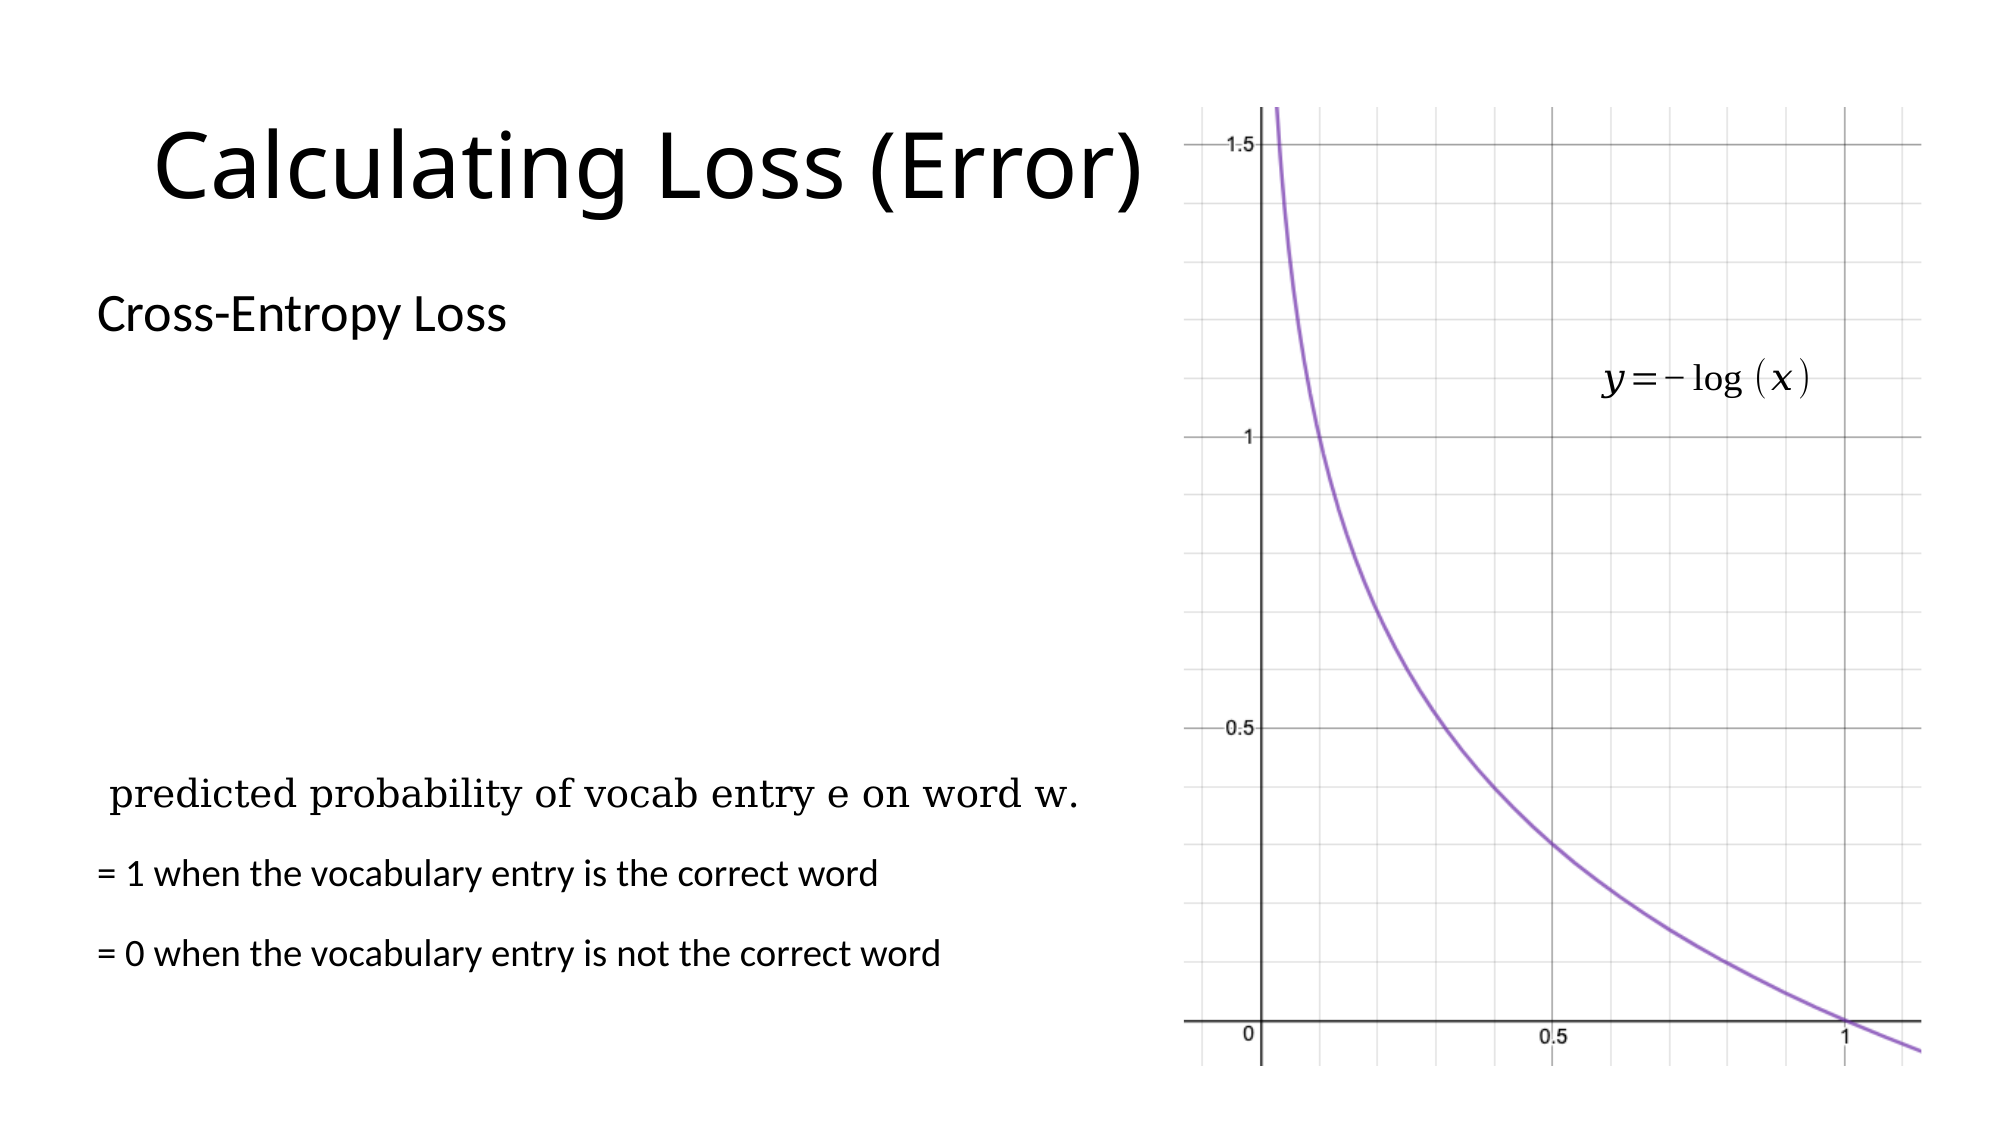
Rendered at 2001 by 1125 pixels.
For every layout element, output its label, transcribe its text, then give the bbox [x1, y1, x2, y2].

picture [1183, 107, 1922, 1066]
title Calculating Loss (Error) [137, 59, 1863, 278]
